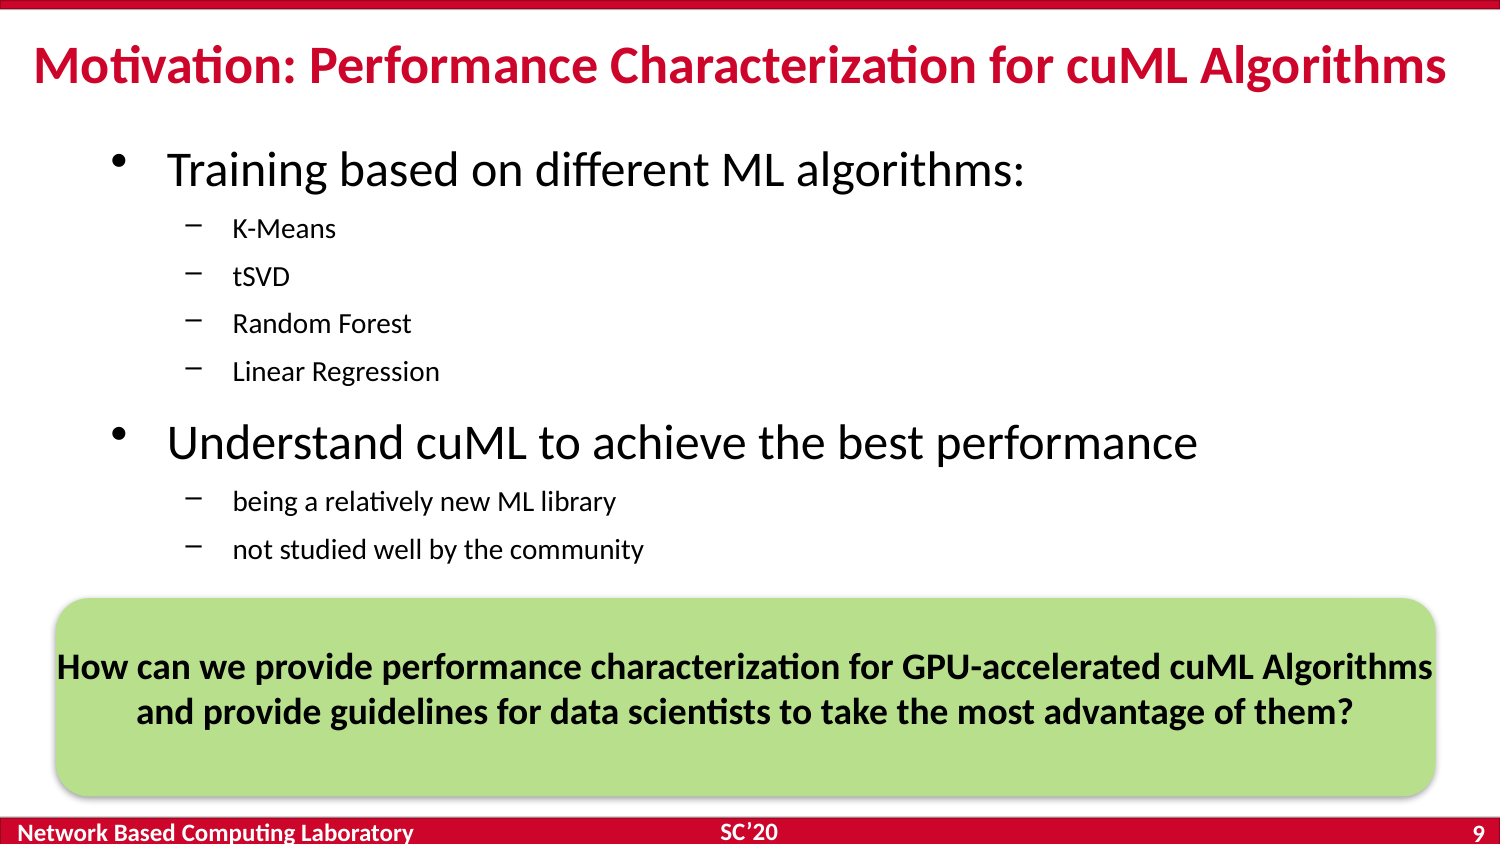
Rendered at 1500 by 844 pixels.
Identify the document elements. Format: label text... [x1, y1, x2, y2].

list Training based on different ML algorithms: K-Means tSVD Random Forest Linear Regression Understand cuML to achieve the best performance being a relatively new ML library not studied well by the community [95, 117, 1387, 595]
title Motivation: Performance Characterization for cuML Algorithms [18, 21, 1473, 117]
text_box [59, 598, 1433, 617]
text_box How can we provide performance characterization for GPU-accelerated cuML Algorithms and provide guidelines for data scientists to take the most advantage of them? [18, 617, 1473, 797]
